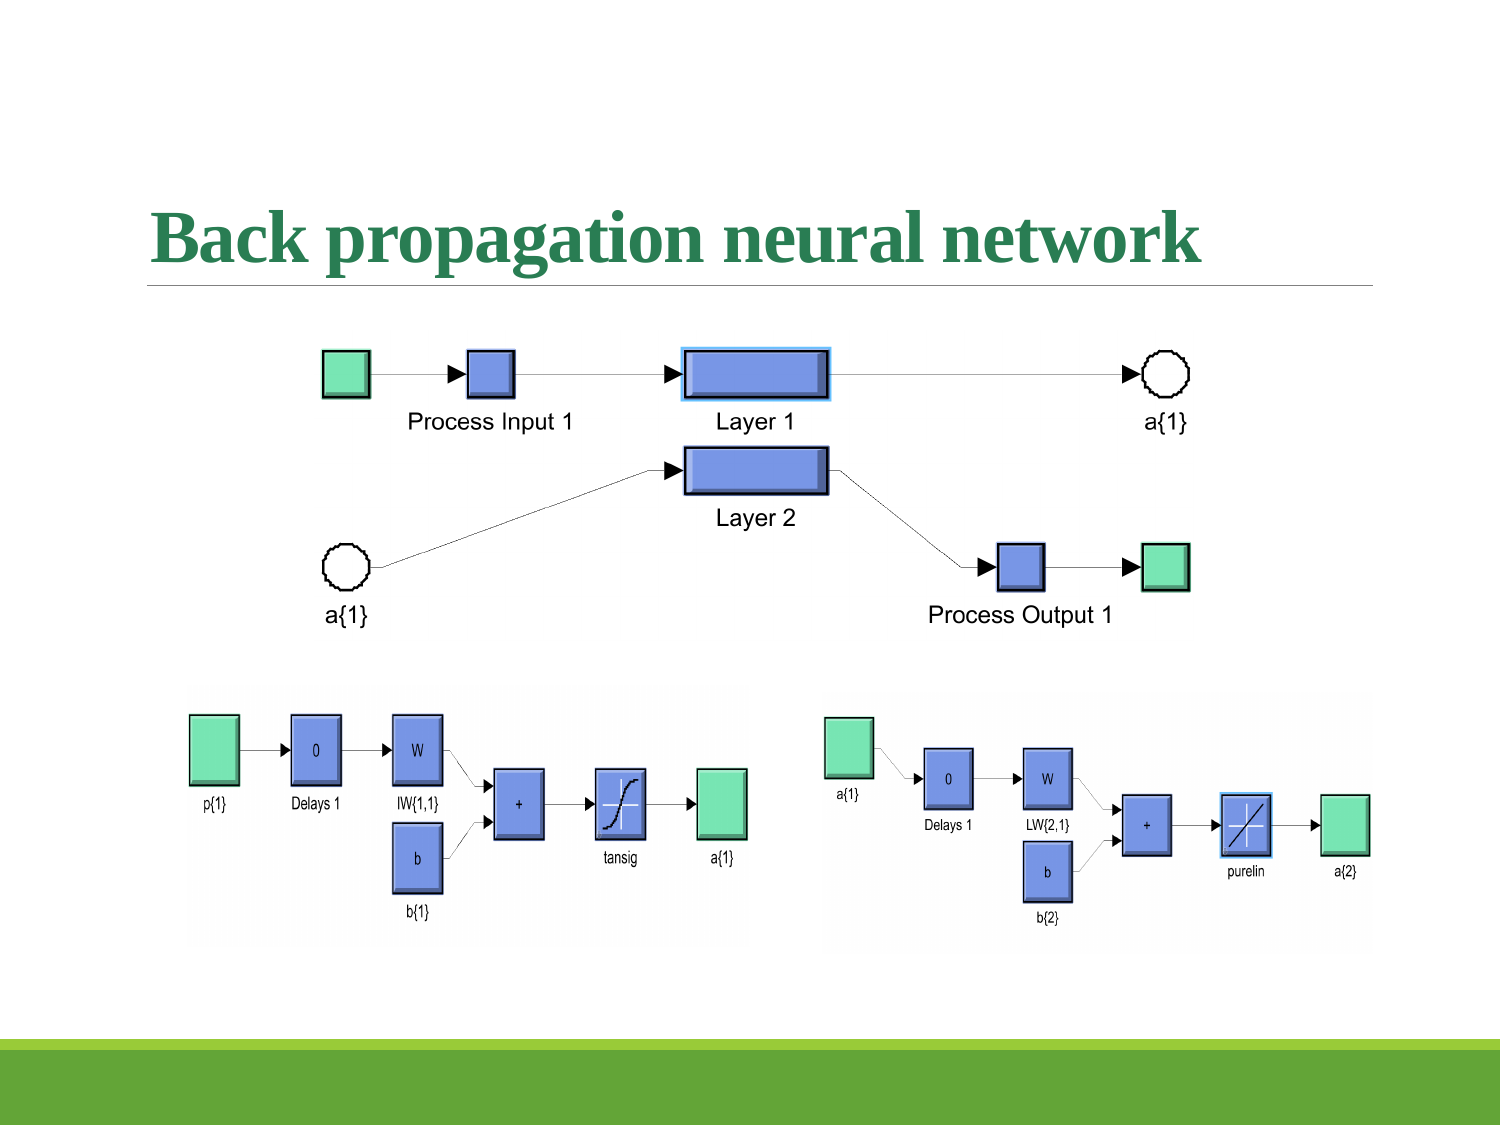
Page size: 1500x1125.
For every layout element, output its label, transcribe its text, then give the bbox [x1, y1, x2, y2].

picture [821, 692, 1373, 955]
title Back propagation neural network [135, 47, 1373, 285]
picture [313, 329, 1194, 641]
picture [187, 685, 751, 948]
